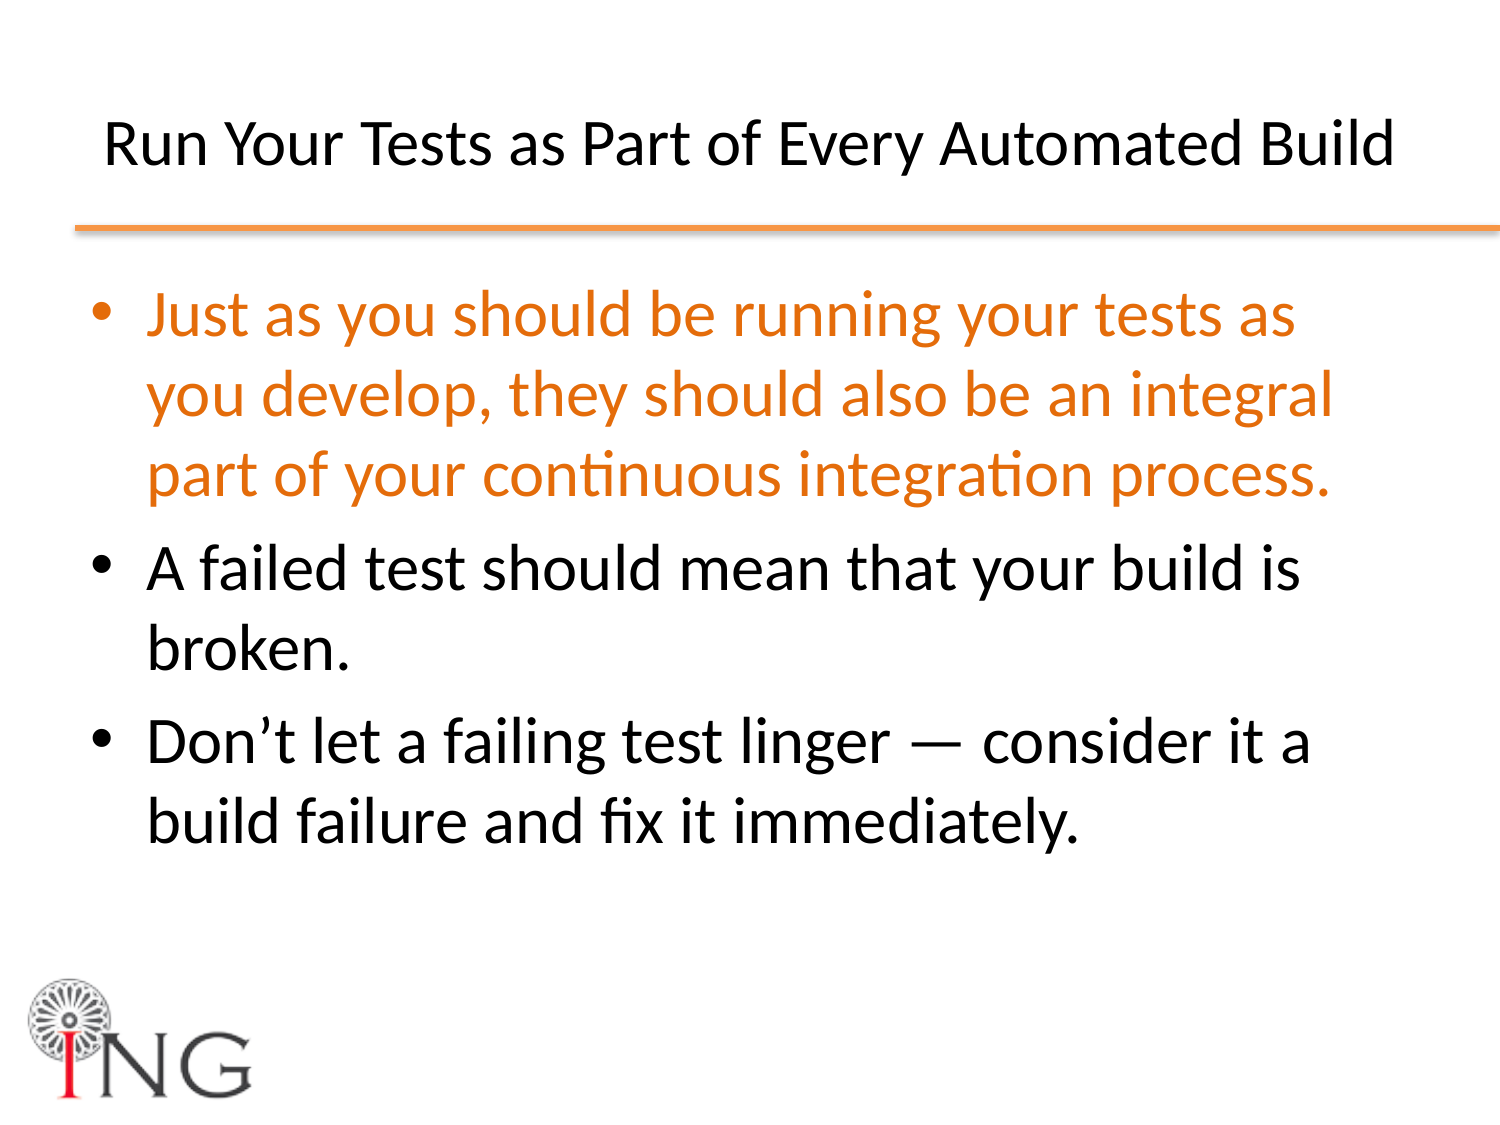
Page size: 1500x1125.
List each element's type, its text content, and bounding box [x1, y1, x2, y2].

picture [3, 956, 281, 1125]
list Just as you should be running your tests as you develop, they should also be an integral part of your continuous integration process. A failed test should mean that your build is broken. Don’t let a failing test linger — consider it a build failure and fix it immediately. [75, 262, 1425, 1005]
title Run Your Tests as Part of Every Automated Build [75, 45, 1425, 233]
